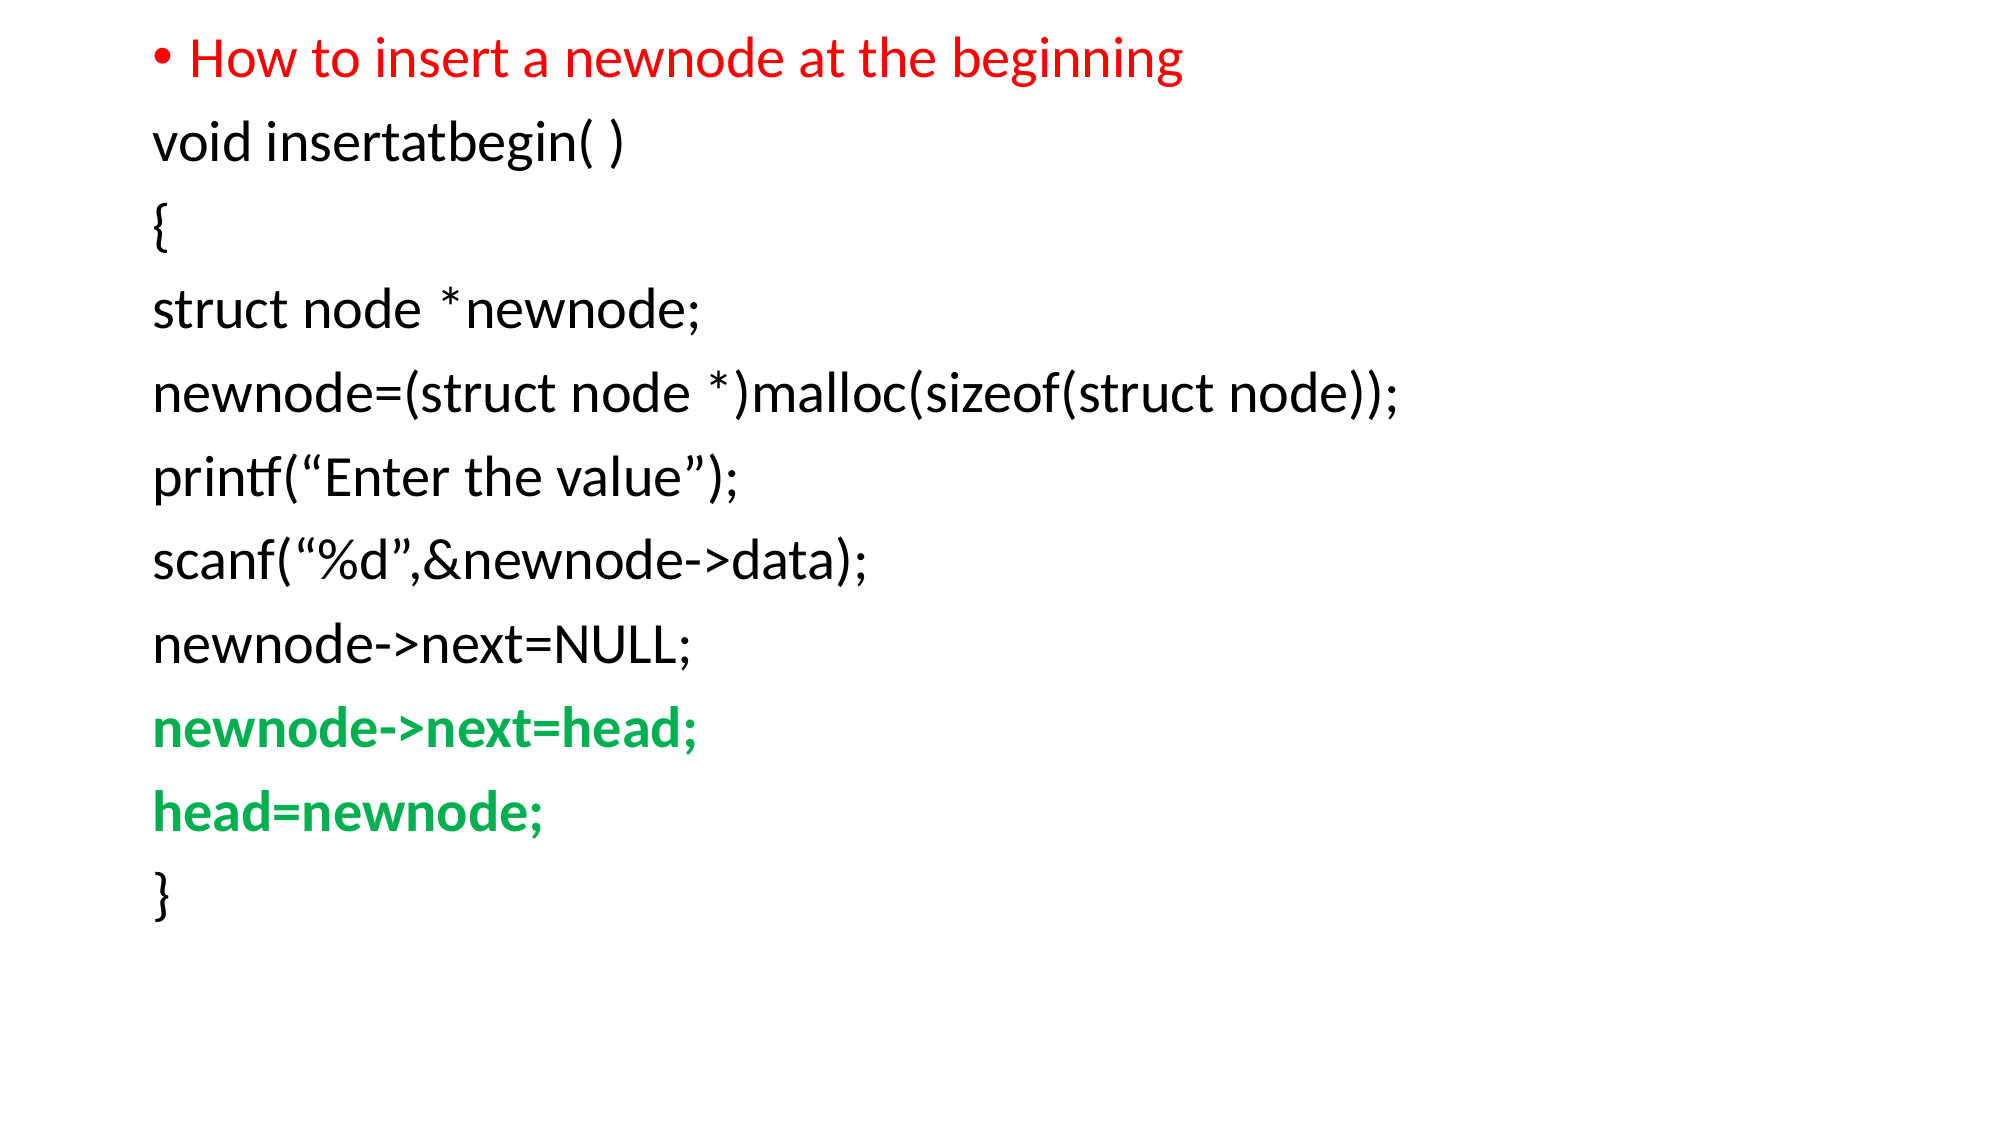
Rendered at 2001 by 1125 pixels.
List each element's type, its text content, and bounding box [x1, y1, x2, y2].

list How to insert a newnode at the beginning void insertatbegin( ) { struct node *newnode; newnode=(struct node *)malloc(sizeof(struct node)); printf(“Enter the value”); scanf(“%d”,&newnode->data); newnode->next=NULL; newnode->next=head; head=newnode; } [137, 20, 1863, 1014]
